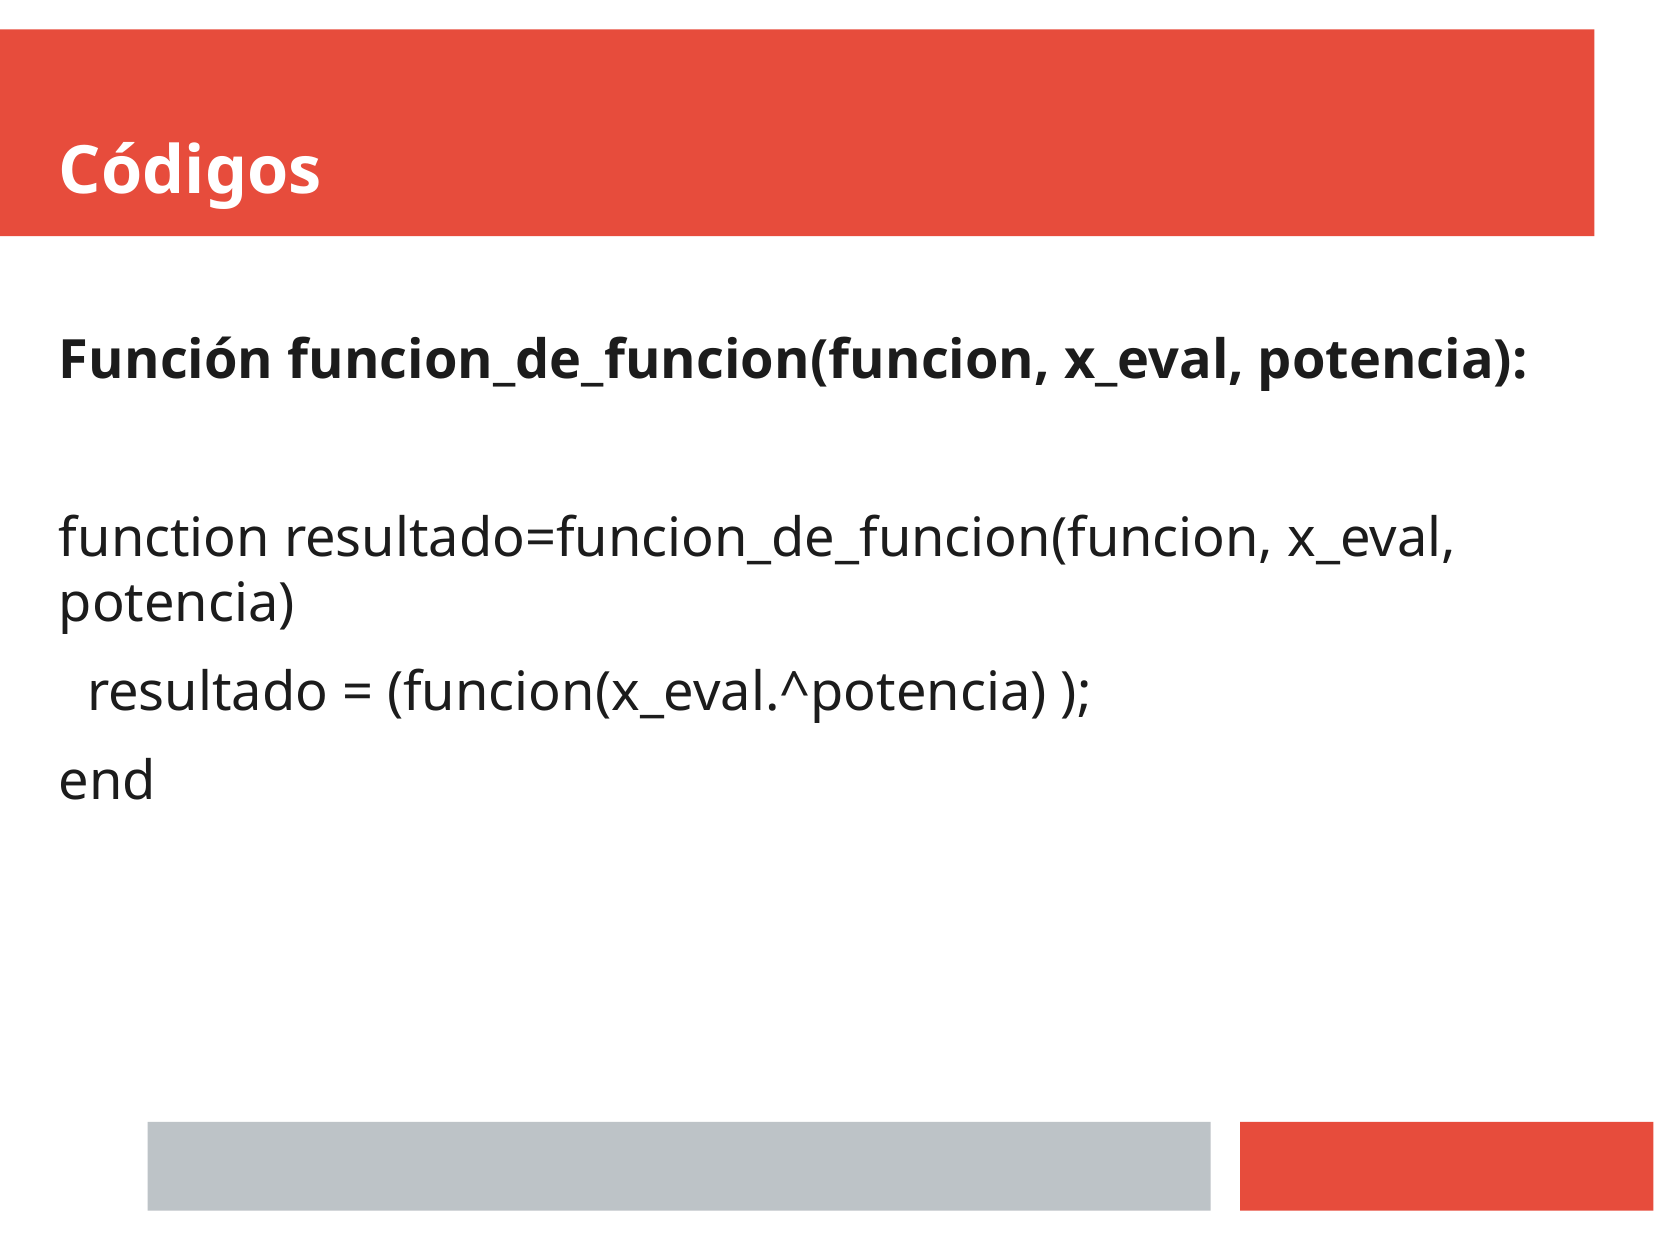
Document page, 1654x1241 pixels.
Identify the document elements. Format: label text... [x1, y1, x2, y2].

text_box Función funcion_de_funcion(funcion, x_eval, potencia): function resultado=funcion_de_funcion(funcion, x_eval, potencia) resultado = (funcion(x_eval.^potencia) ); end [58, 324, 1565, 1093]
text_box Códigos [58, 58, 1595, 207]
